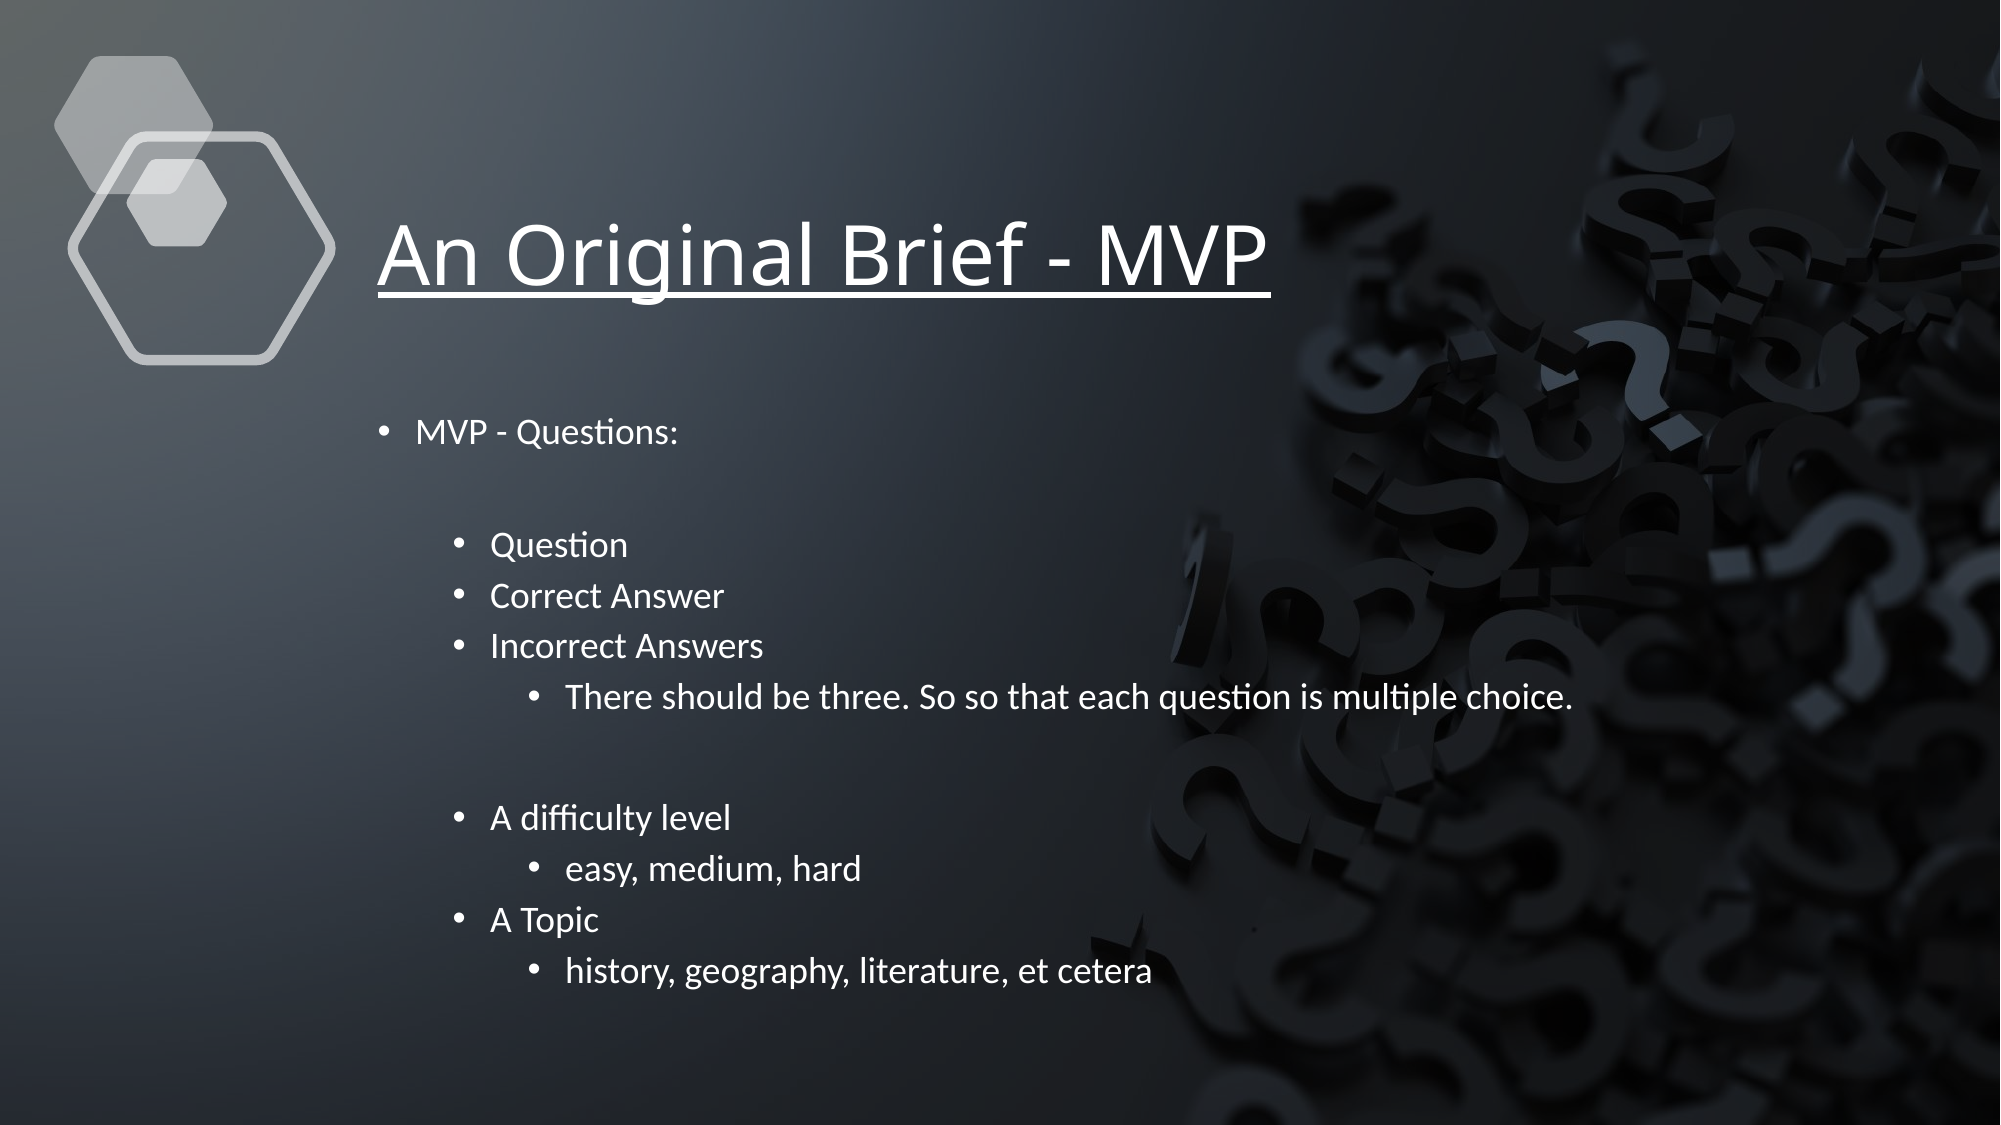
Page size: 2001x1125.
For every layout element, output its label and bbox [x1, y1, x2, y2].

text_box [53, 56, 332, 361]
picture [0, 0, 2000, 1125]
